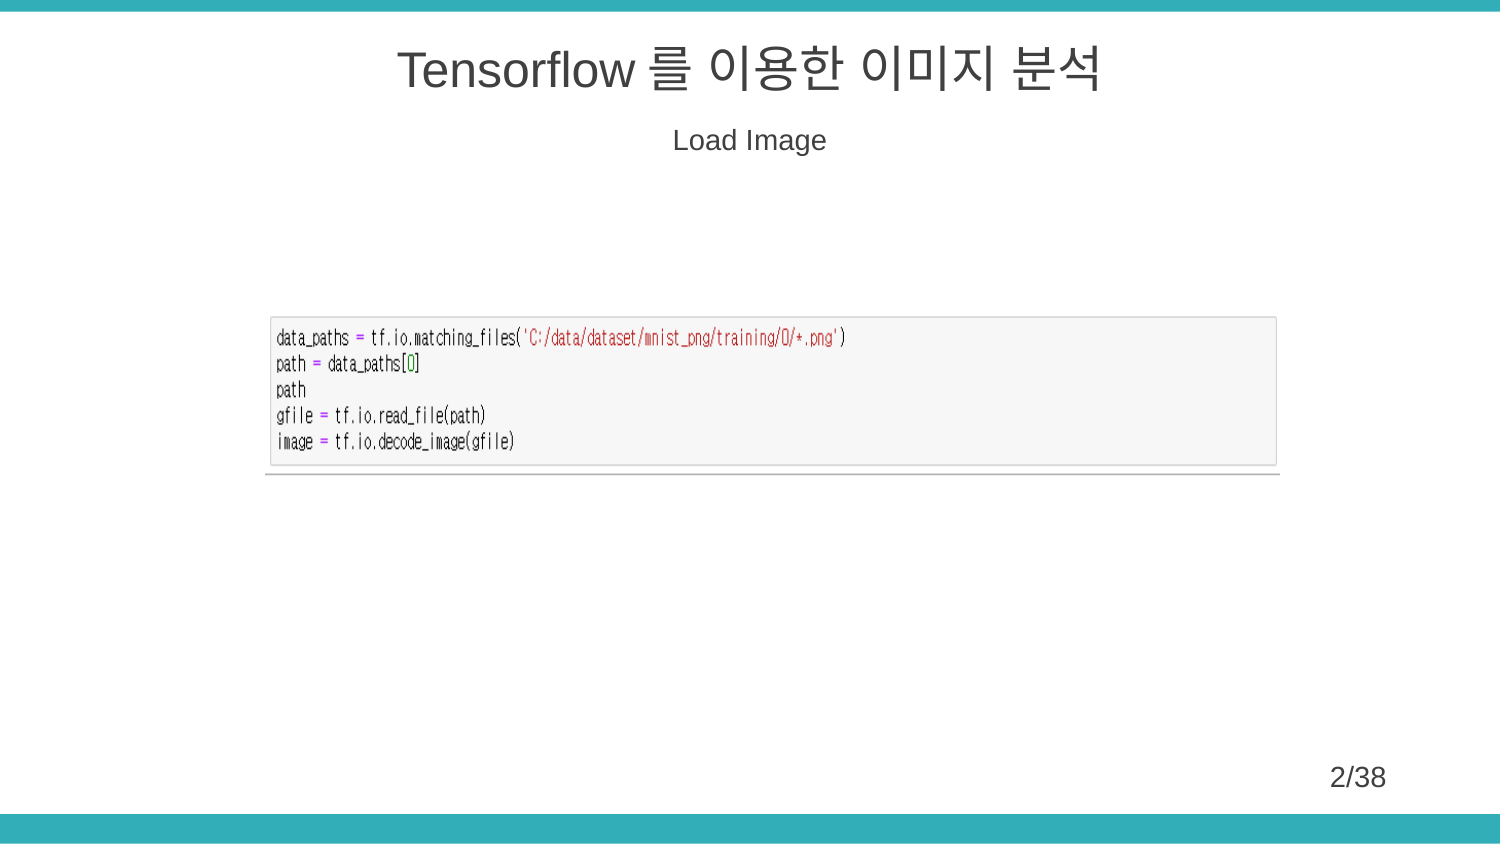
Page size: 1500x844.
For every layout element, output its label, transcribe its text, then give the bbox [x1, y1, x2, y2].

picture [265, 315, 1280, 483]
list Load Image [0, 114, 1500, 162]
list Tensorflow를 이용한 이미지 분석 [0, 20, 1500, 114]
text_box 2/38 [1175, 752, 1500, 800]
